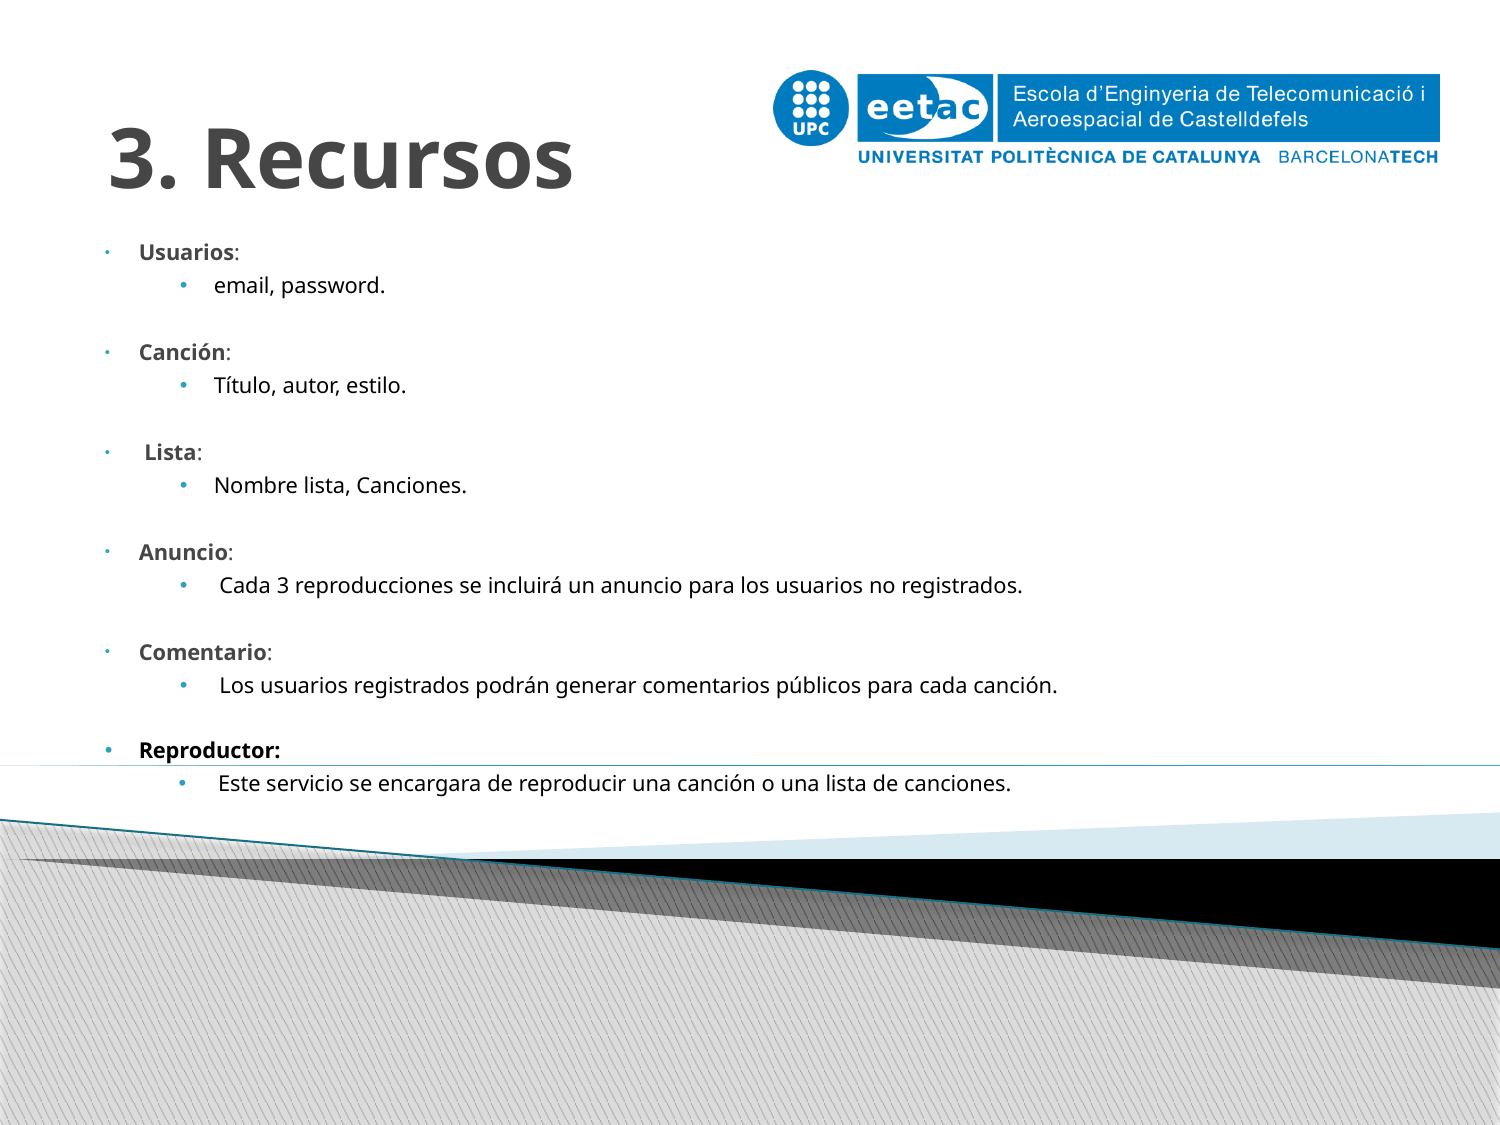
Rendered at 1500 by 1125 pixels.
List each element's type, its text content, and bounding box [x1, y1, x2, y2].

subtitle Usuarios: email, password. Canción: Título, autor, estilo. Lista: Nombre lista, Canciones. Anuncio: Cada 3 reproducciones se incluirá un anuncio para los usuarios no registrados. Comentario: Los usuarios registrados podrán generar comentarios públicos para cada canción. Reproductor: Este servicio se encargara de reproducir una canción o una lista de canciones. [97, 231, 1373, 830]
picture [773, 70, 1440, 163]
title 3. Recursos [93, 70, 1369, 213]
picture [5, 859, 1500, 989]
